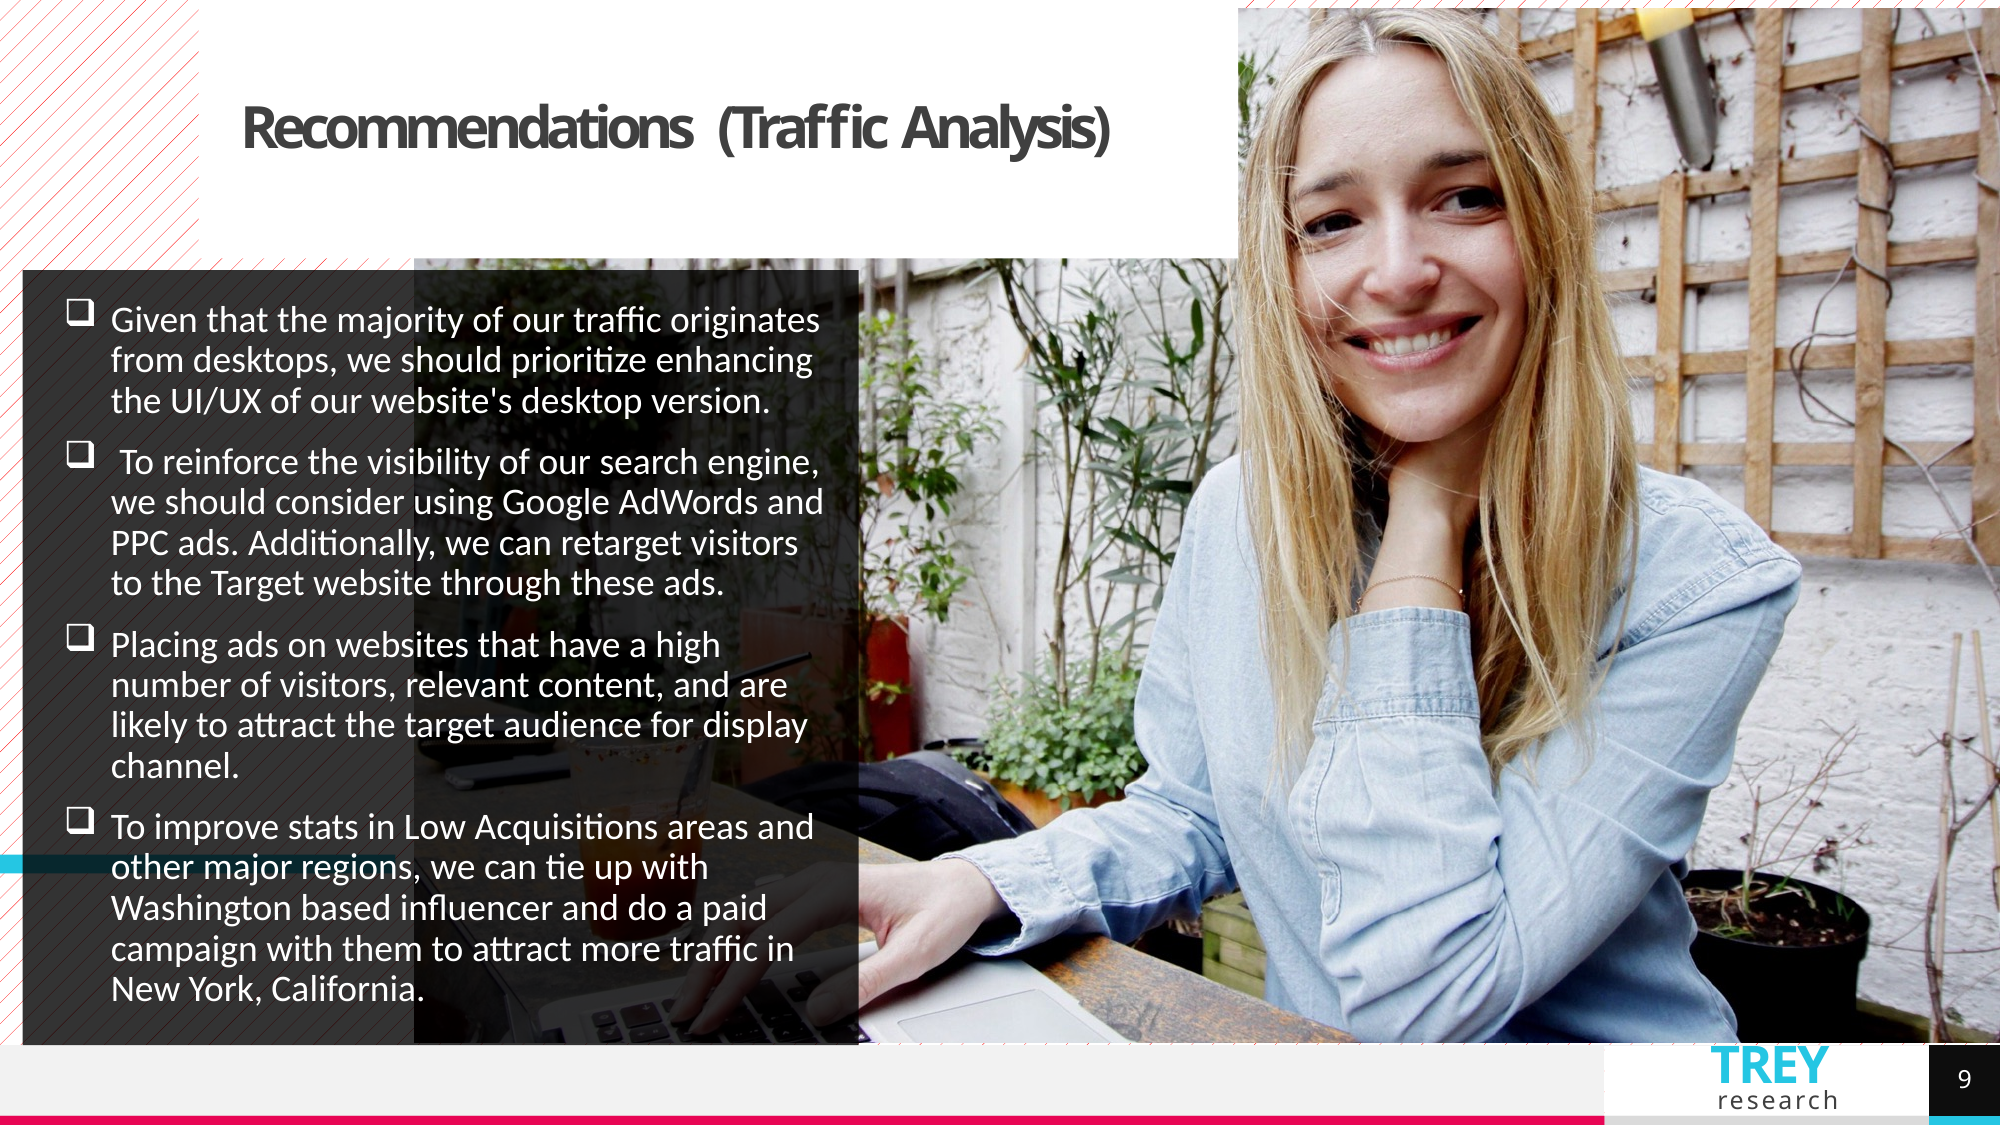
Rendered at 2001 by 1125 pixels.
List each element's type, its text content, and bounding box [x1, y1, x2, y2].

list Given that the majority of our traffic originates from desktops, we should prioritize enhancing the UI/UX of our website's desktop version. To reinforce the visibility of our search engine, we should consider using Google AdWords and PPC ads. Additionally, we can retarget visitors to the Target website through these ads. Placing ads on websites that have a high number of visitors, relevant content, and are likely to attract the target audience for display channel. To improve stats in Low Acquisitions areas and other major regions, we can tie up with Washington based influencer and do a paid campaign with them to attract more traffic in New York, California. [22, 270, 859, 1046]
slide_number 9 [1929, 1045, 2000, 1116]
picture [413, 8, 2000, 1043]
title Recommendations (Traffic Analysis) [198, 0, 1239, 259]
